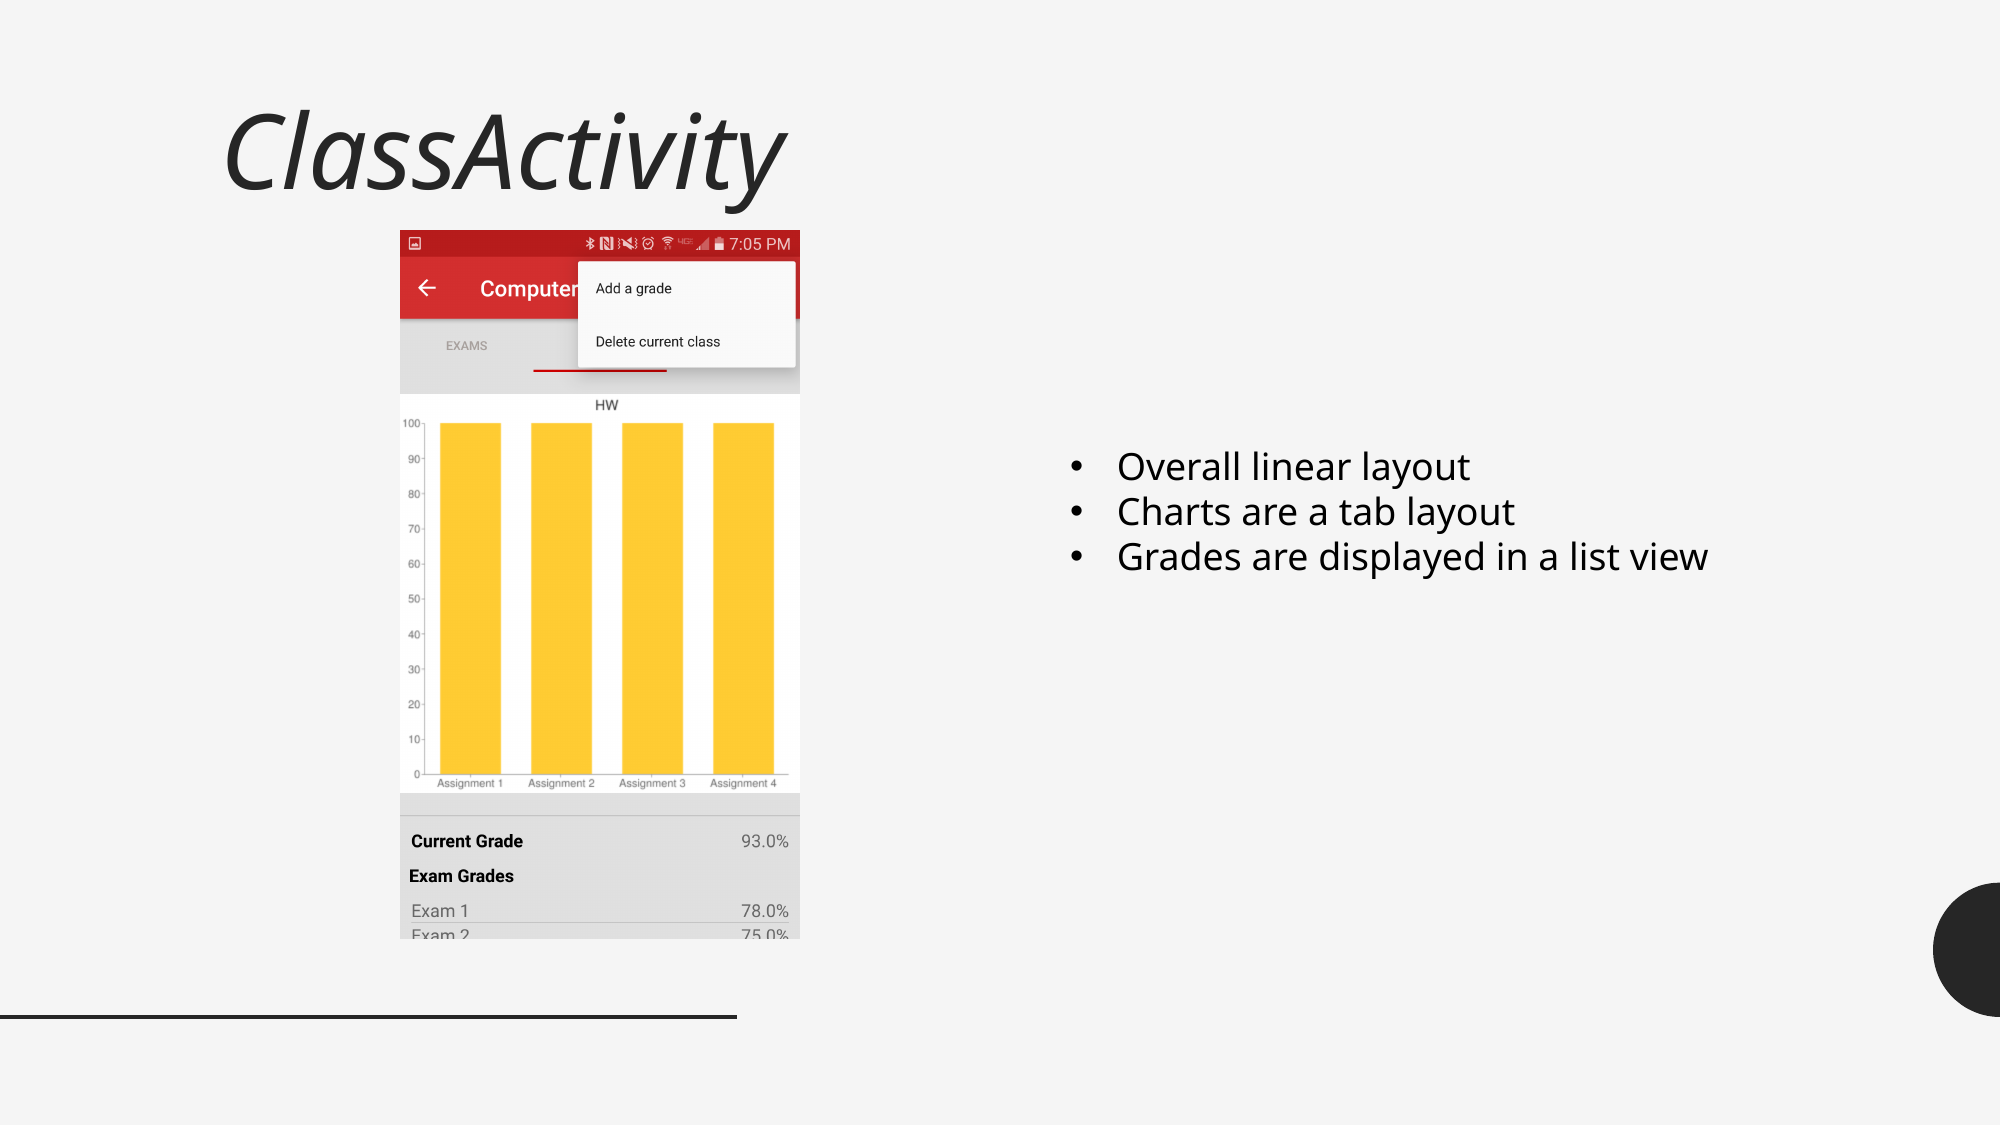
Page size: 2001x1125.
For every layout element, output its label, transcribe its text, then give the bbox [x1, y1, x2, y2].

picture [400, 230, 800, 939]
title ClassActivity [125, 91, 800, 231]
text_box Overall linear layout Charts are a tab layout Grades are displayed in a list view [1055, 436, 1734, 586]
